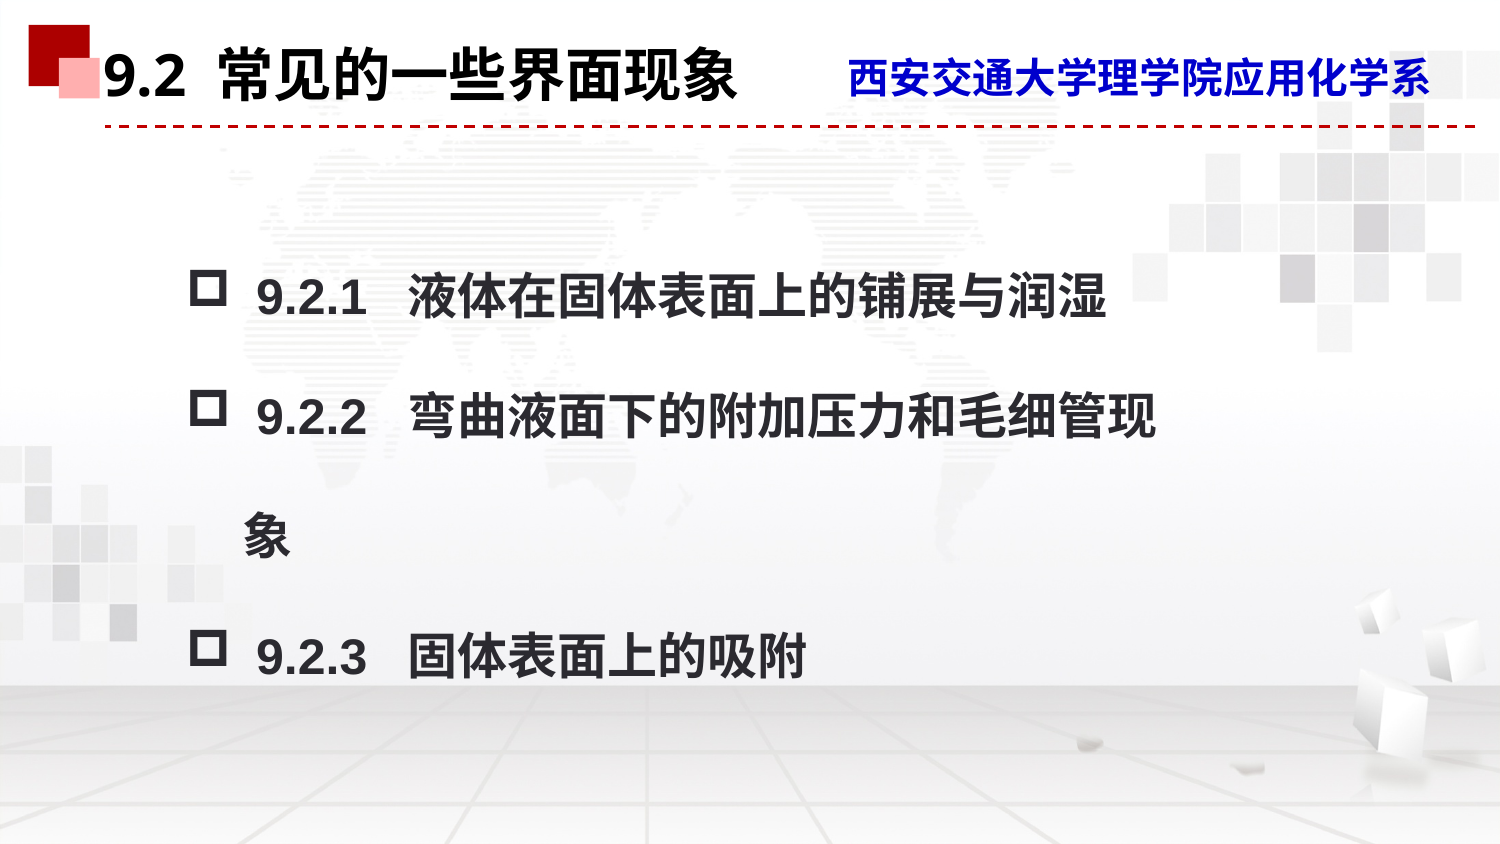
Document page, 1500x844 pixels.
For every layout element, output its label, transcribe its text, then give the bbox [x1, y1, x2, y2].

text_box 9.2 常见的一些界面现象 [88, 30, 1058, 116]
picture [0, 0, 1500, 844]
text_box 9.2.1 液体在固体表面上的铺展与润湿 9.2.2 弯曲液面下的附加压力和毛细管现象 9.2.3 固体表面上的吸附 [171, 197, 1219, 693]
